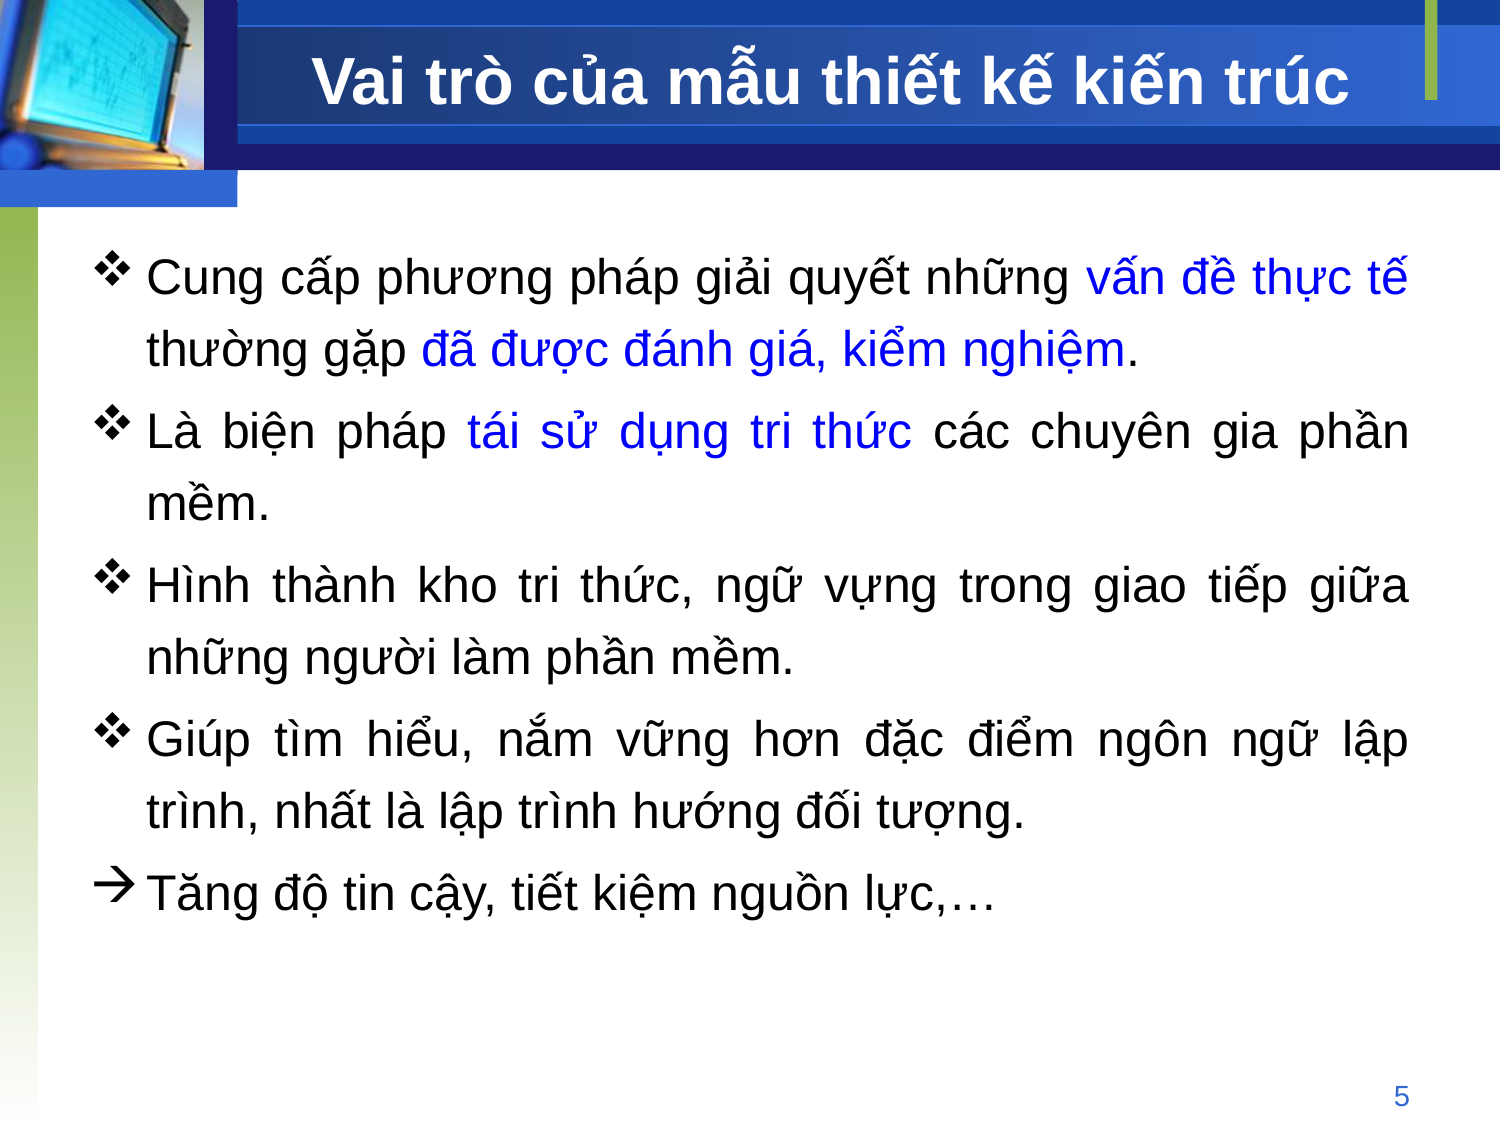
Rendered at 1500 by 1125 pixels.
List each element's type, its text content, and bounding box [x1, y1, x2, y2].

picture [0, 0, 204, 169]
title Vai trò của mẫu thiết kế kiến trúc [237, 33, 1425, 122]
list Cung cấp phương pháp giải quyết những vấn đề thực tế thường gặp đã được đánh giá, kiểm nghiệm. Là biện pháp tái sử dụng tri thức các chuyên gia phần mềm. Hình thành kho tri thức, ngữ vựng trong giao tiếp giữa những người làm phần mềm. Giúp tìm hiểu, nắm vững hơn đặc điểm ngôn ngữ lập trình, nhất là lập trình hướng đối tượng. Tăng độ tin cậy, tiết kiệm nguồn lực,… [75, 224, 1425, 1050]
slide_number 5 [1074, 1069, 1426, 1111]
